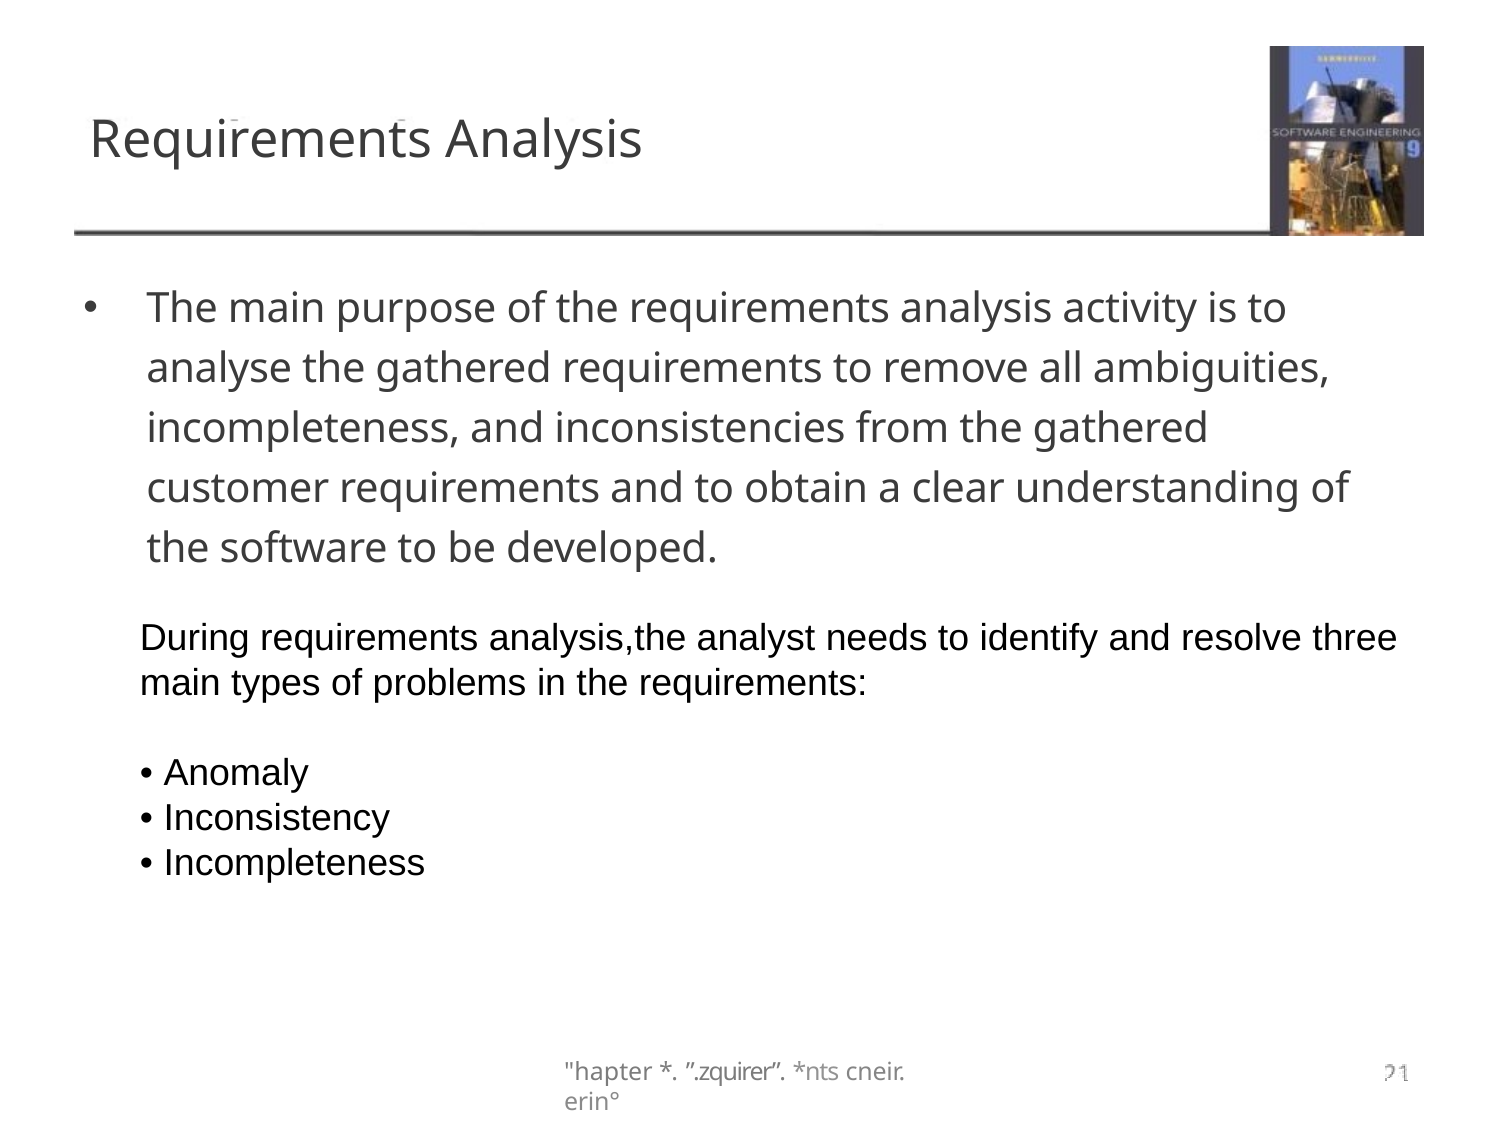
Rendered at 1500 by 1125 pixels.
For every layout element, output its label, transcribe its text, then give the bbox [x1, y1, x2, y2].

title The main purpose of the requirements analysis activity is to analyse the gathered requirements to remove all ambiguities, incompleteness, and inconsistencies from the gathered customer requirements and to obtain a clear understanding of the software to be developed. [81, 263, 1383, 571]
text_box "hapter *. ”.zquirer”. *nts cneir. erin° [562, 1052, 938, 1116]
picture [74, 46, 1425, 237]
picture [1385, 1064, 1408, 1082]
text_box During requirements analysis,the analyst needs to identify and resolve three main types of problems in the requirements: • Anomaly • Inconsistency • Incompleteness [125, 606, 1461, 891]
